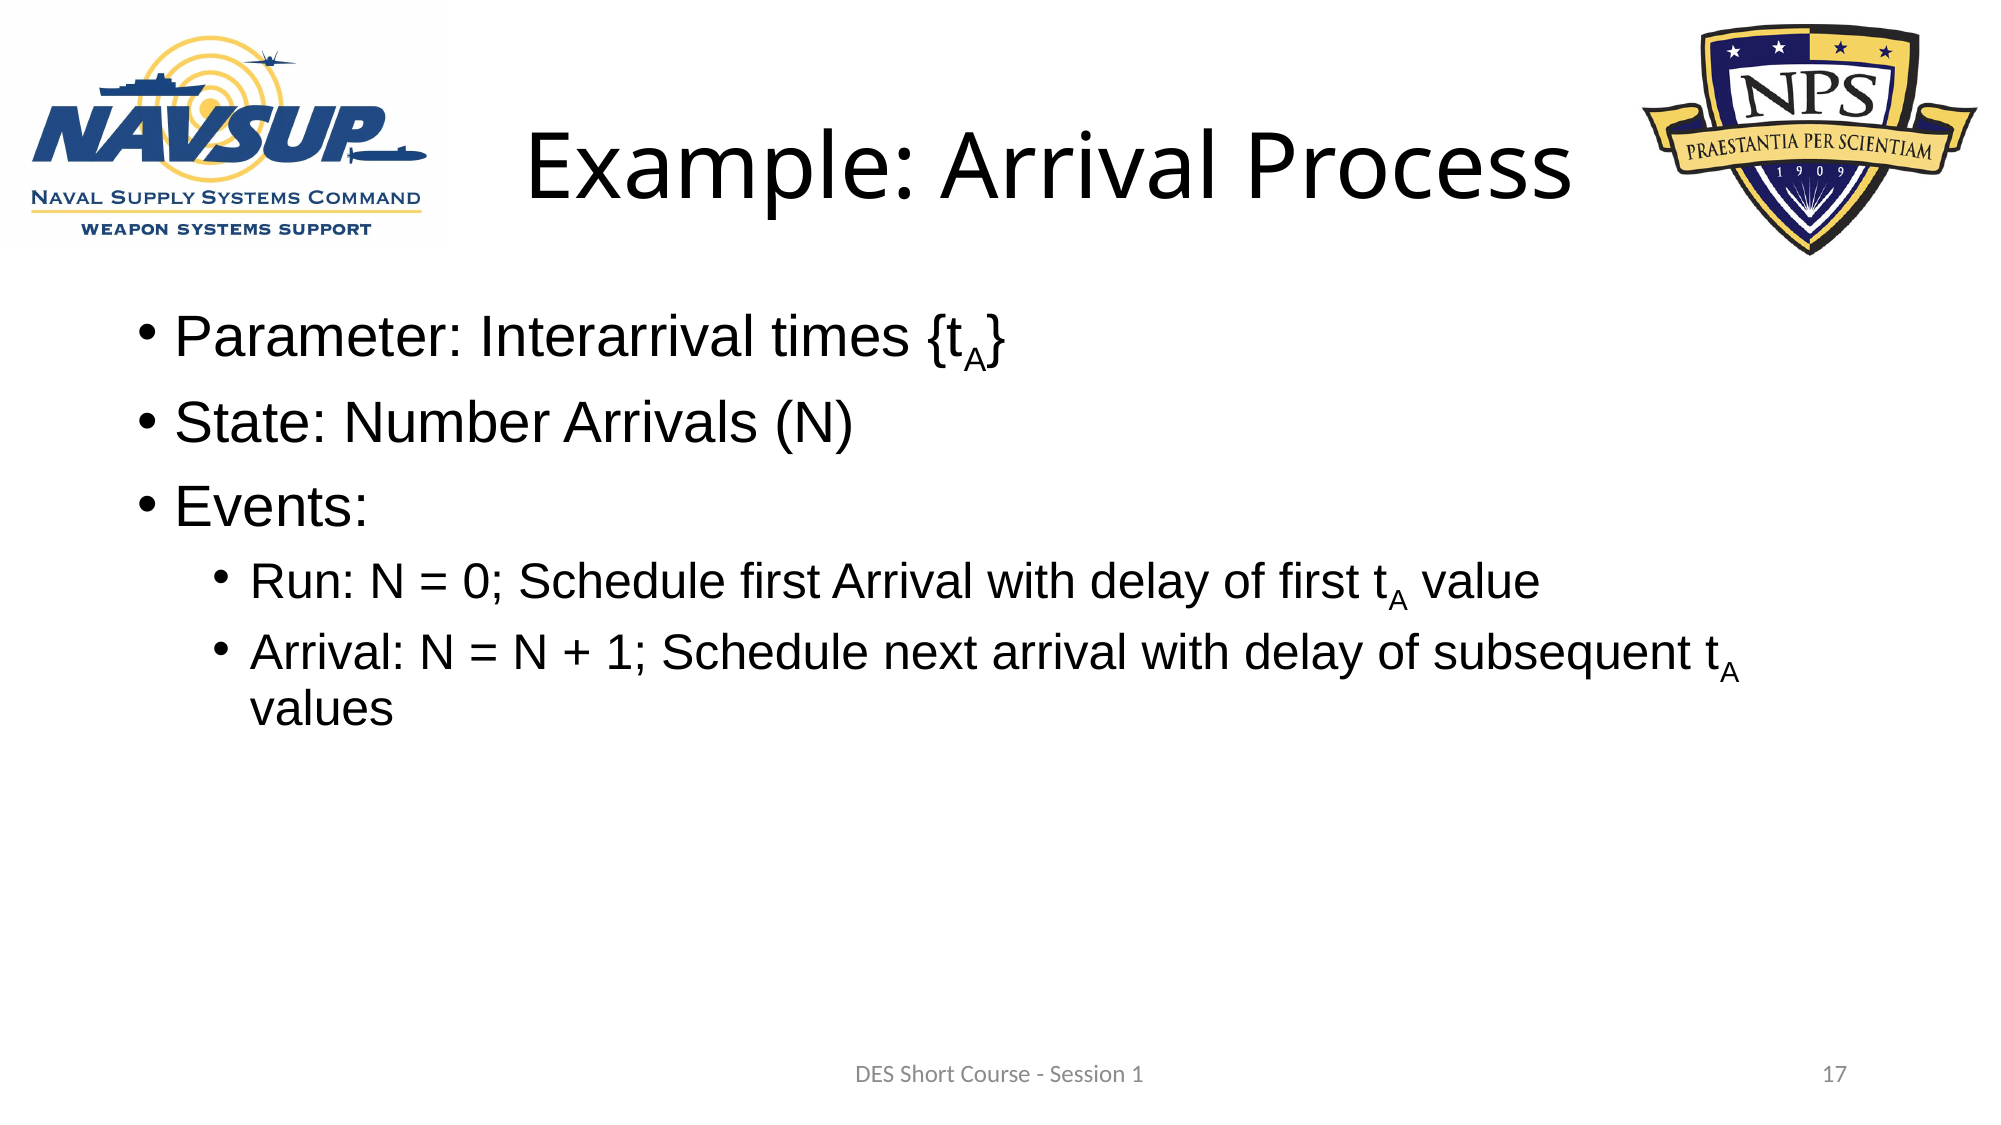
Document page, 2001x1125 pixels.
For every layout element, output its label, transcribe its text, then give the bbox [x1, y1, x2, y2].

picture [0, 3, 449, 248]
picture [1619, 3, 2000, 276]
title Example: Arrival Process [448, 74, 1652, 263]
slide_number 17 [1412, 1042, 1863, 1103]
list Parameter: Interarrival times {tA} State: Number Arrivals (N) Events: Run: N = 0; Schedule first Arrival with delay of first tA value Arrival: N = N + 1; Schedule next arrival with delay of subsequent tA values [137, 299, 1863, 938]
footer DES Short Course - Session 1 [662, 1042, 1338, 1103]
